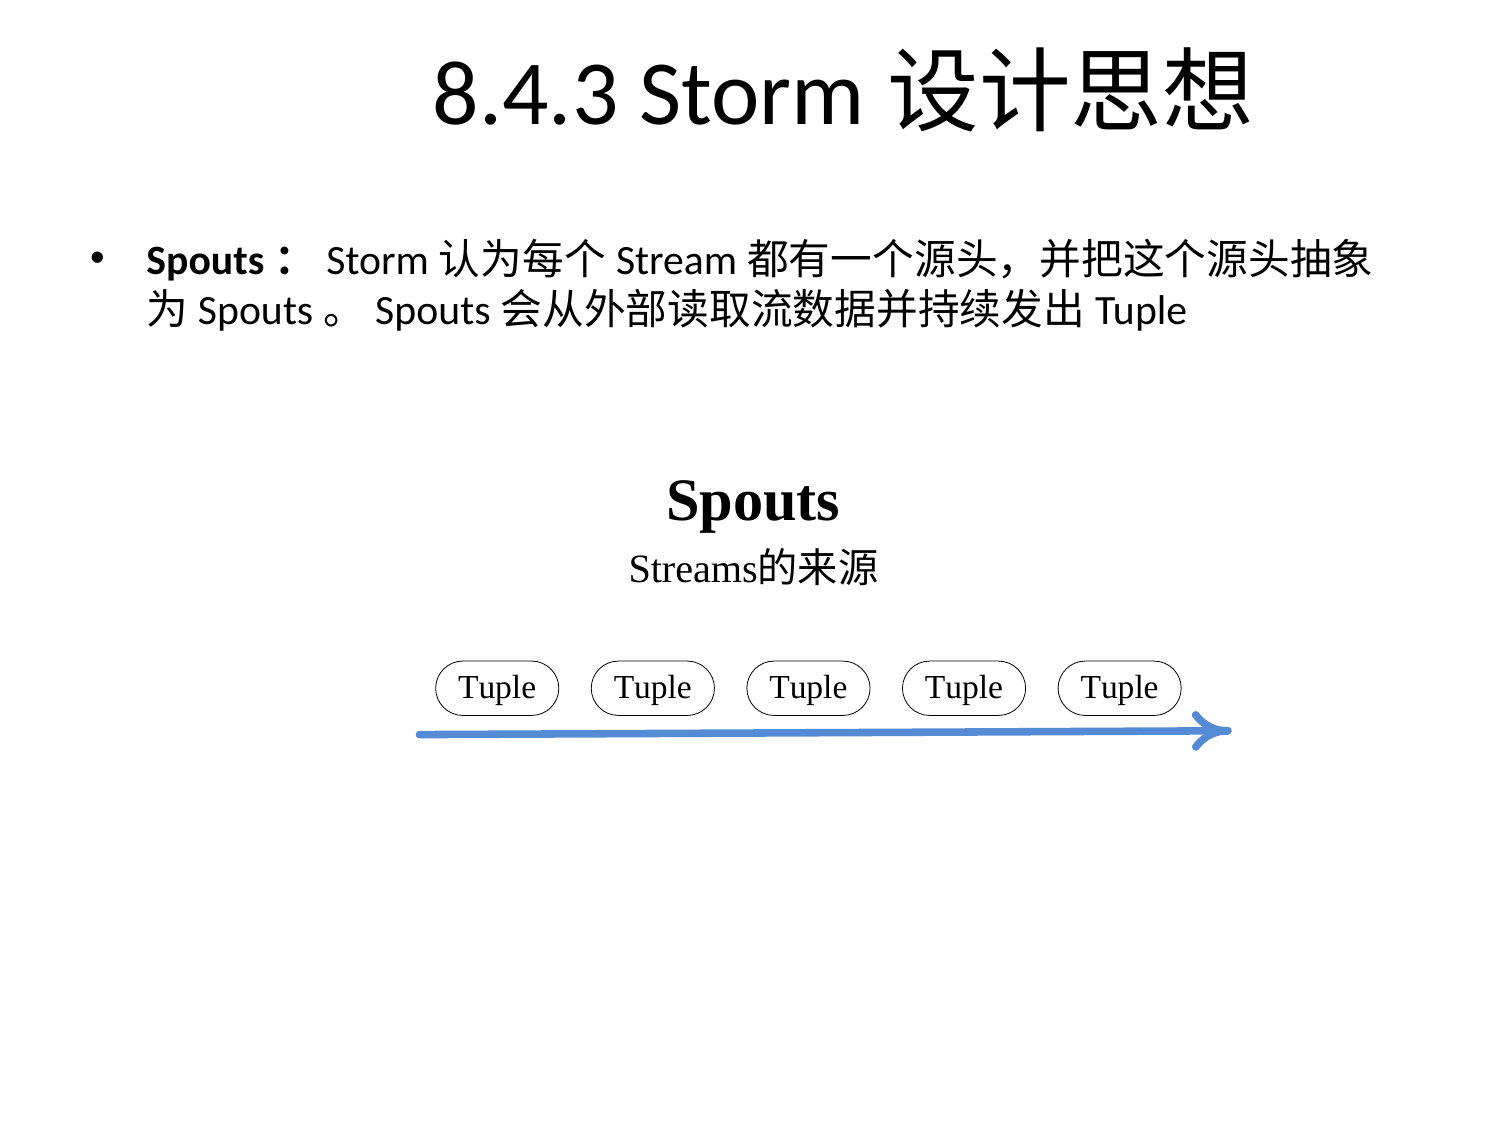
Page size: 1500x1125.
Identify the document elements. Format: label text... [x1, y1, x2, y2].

picture [249, 462, 1270, 785]
title 8.4.3 Storm设计思想 [187, 12, 1500, 163]
list Spouts：Storm认为每个Stream都有一个源头，并把这个源头抽象为Spouts。Spouts会从外部读取流数据并持续发出Tuple [75, 224, 1413, 1005]
